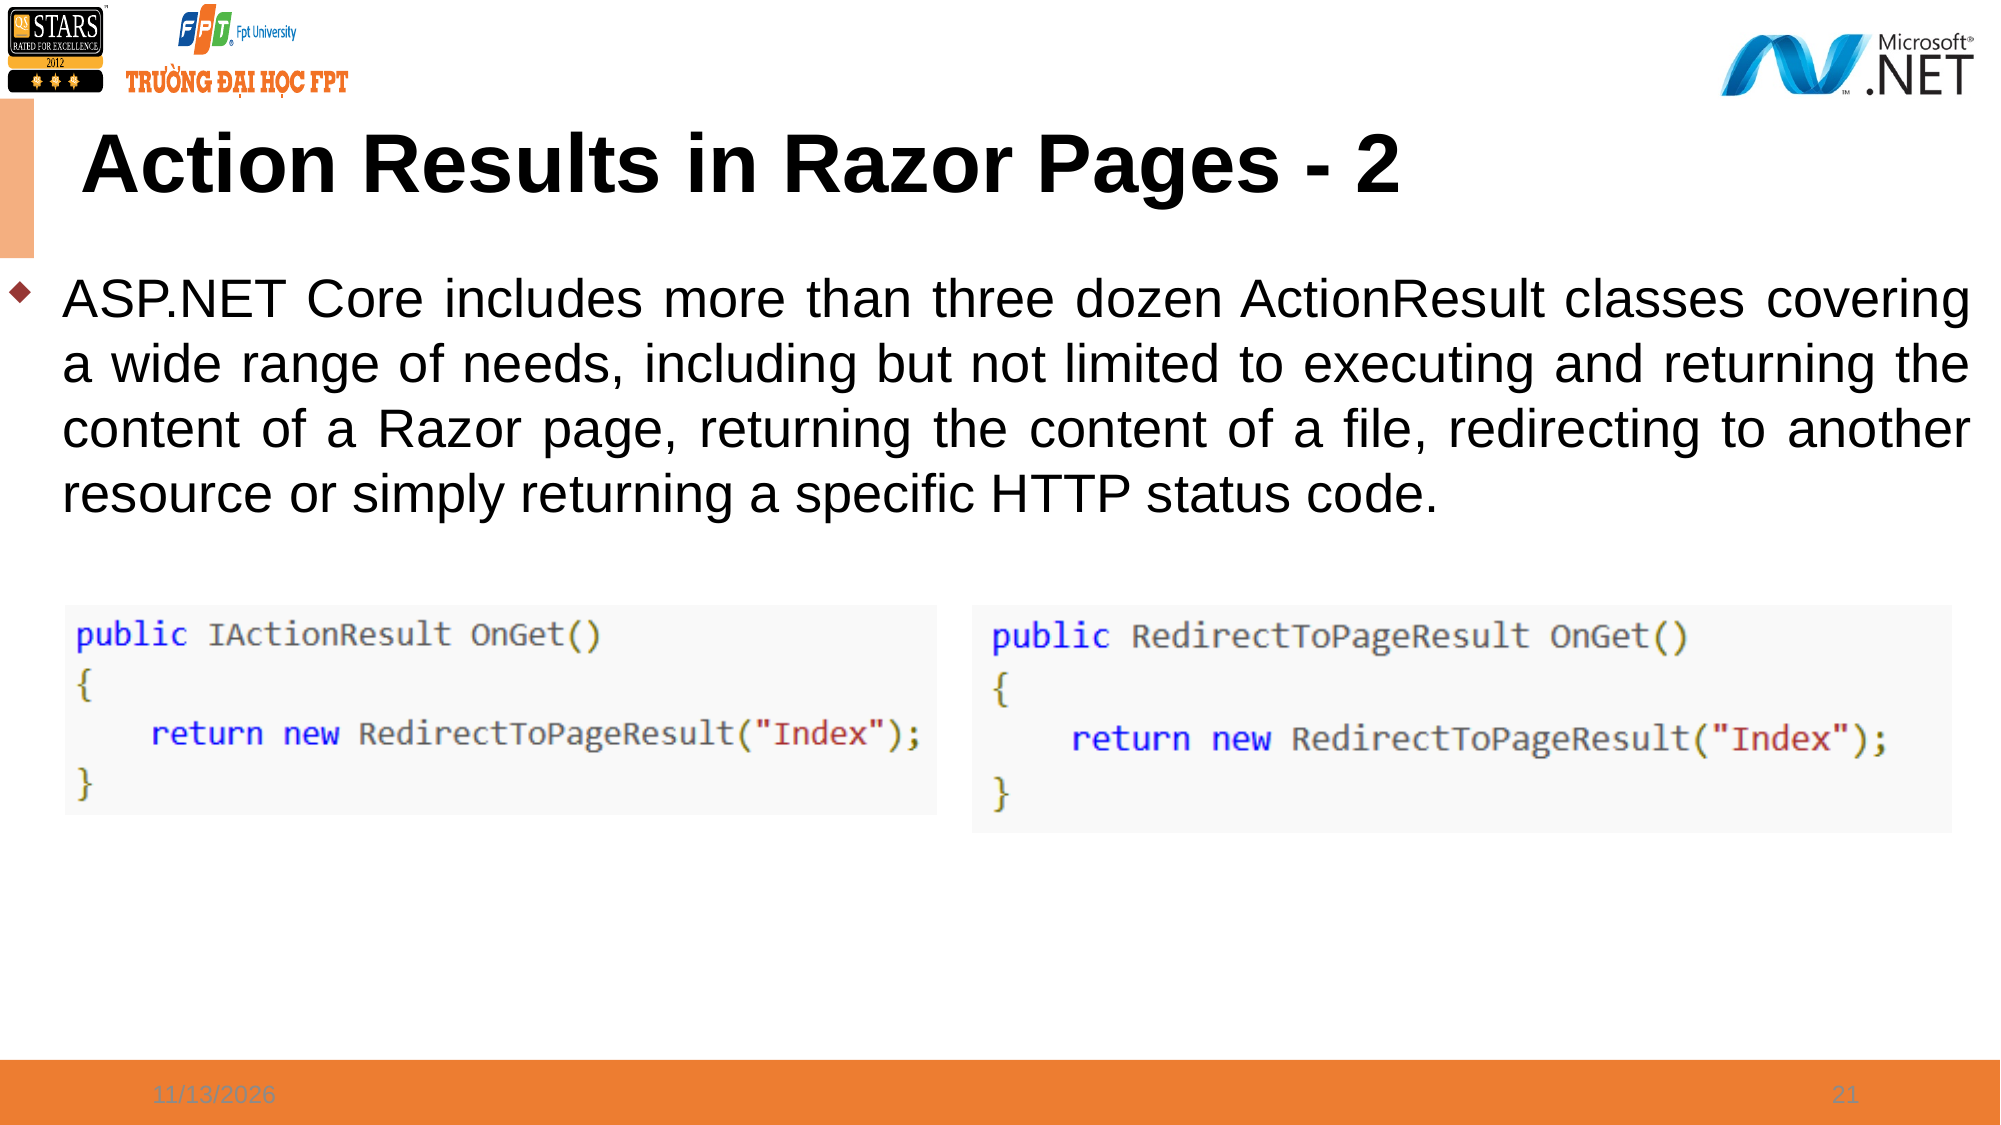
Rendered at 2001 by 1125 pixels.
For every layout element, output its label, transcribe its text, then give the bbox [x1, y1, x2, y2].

picture [1685, 0, 2001, 129]
picture [65, 605, 937, 815]
text_box ASP.NET Core includes more than three dozen ActionResult classes covering a wide range of needs, including but not limited to executing and returning the content of a Razor page, returning the content of a file, redirecting to another resource or simply returning a specific HTTP status code. [0, 256, 1990, 531]
picture [972, 605, 1952, 833]
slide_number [137, 1063, 588, 1123]
slide_number 21 [1424, 1063, 1875, 1123]
title Action Results in Razor Pages - 2 [65, 118, 1952, 213]
